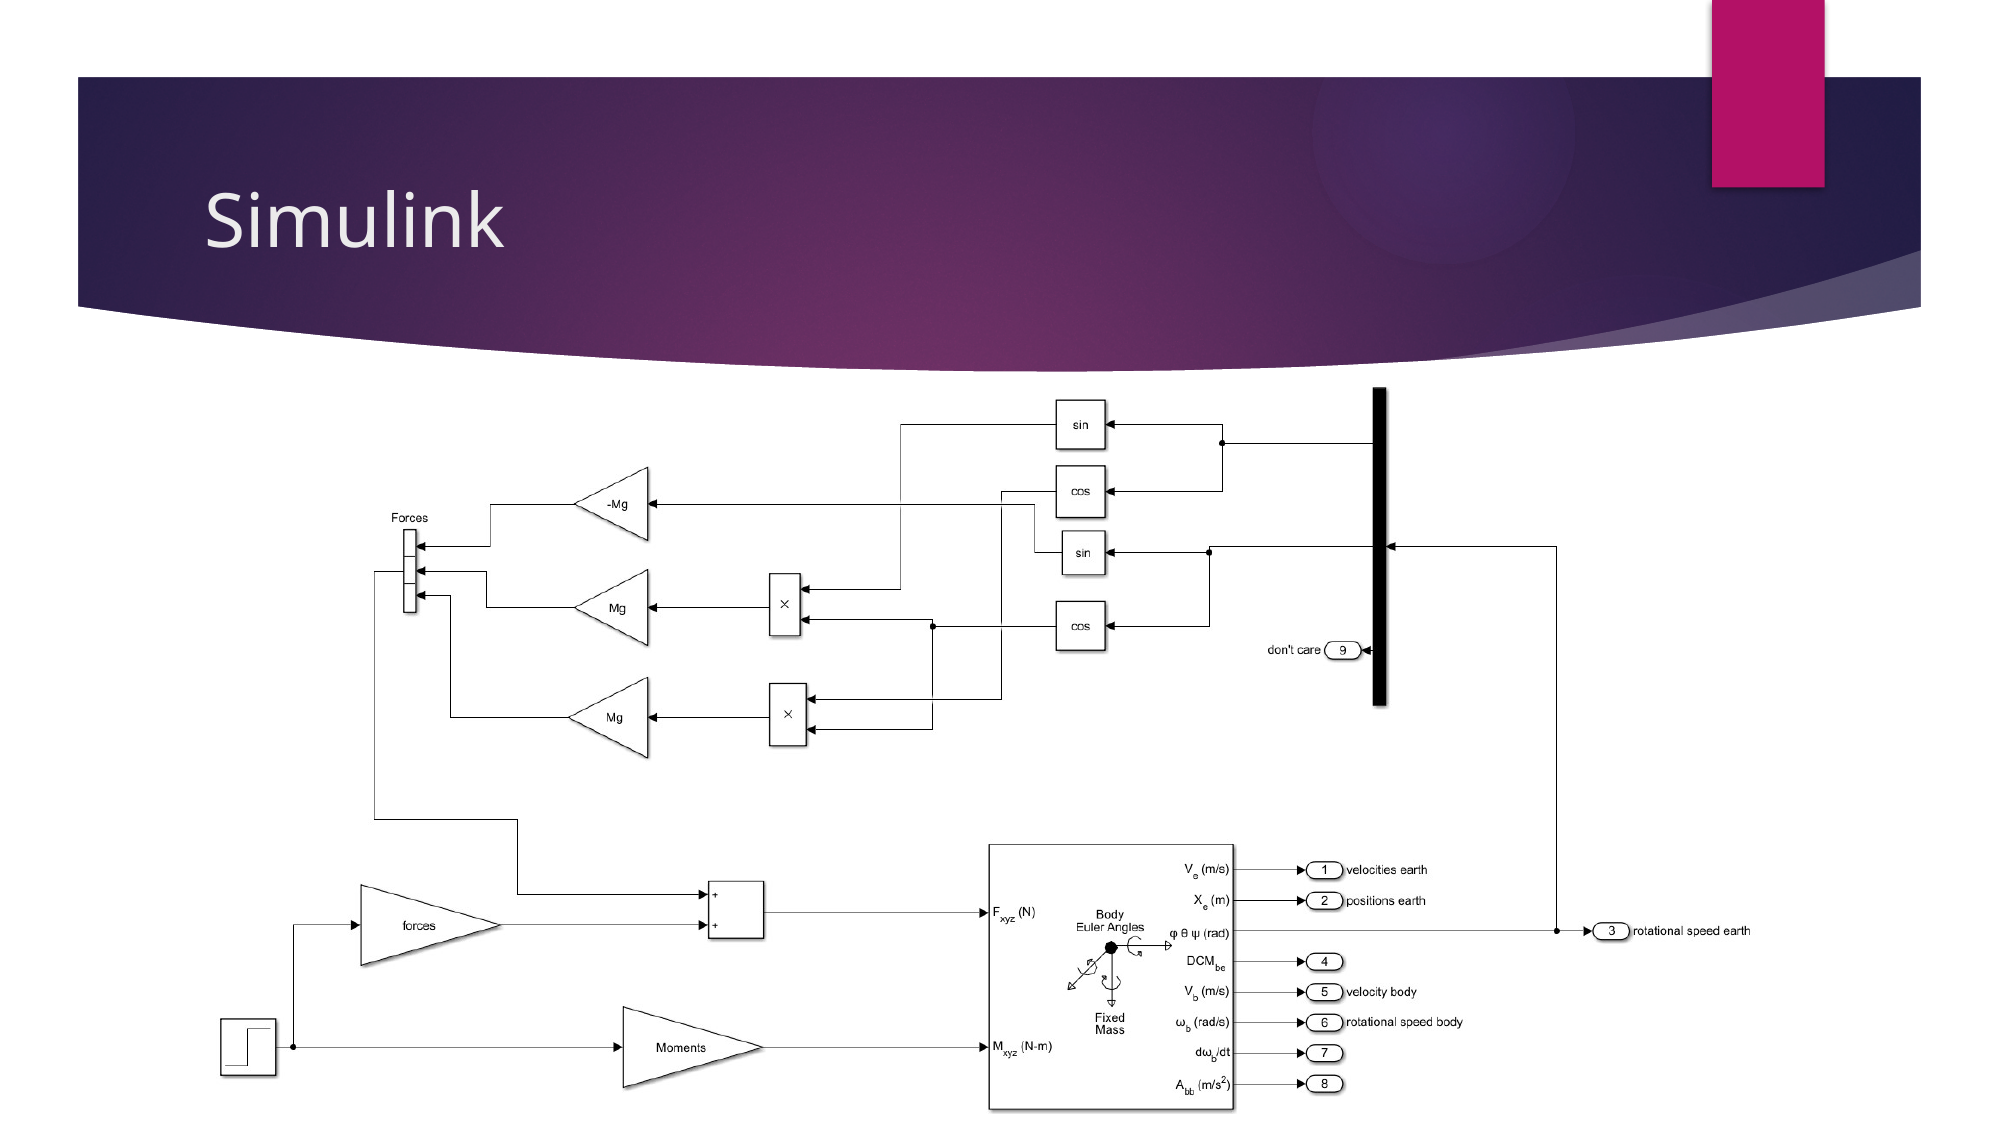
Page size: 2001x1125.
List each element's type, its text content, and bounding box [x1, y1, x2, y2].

picture [216, 383, 1775, 1115]
title Simulink [189, 159, 1627, 276]
